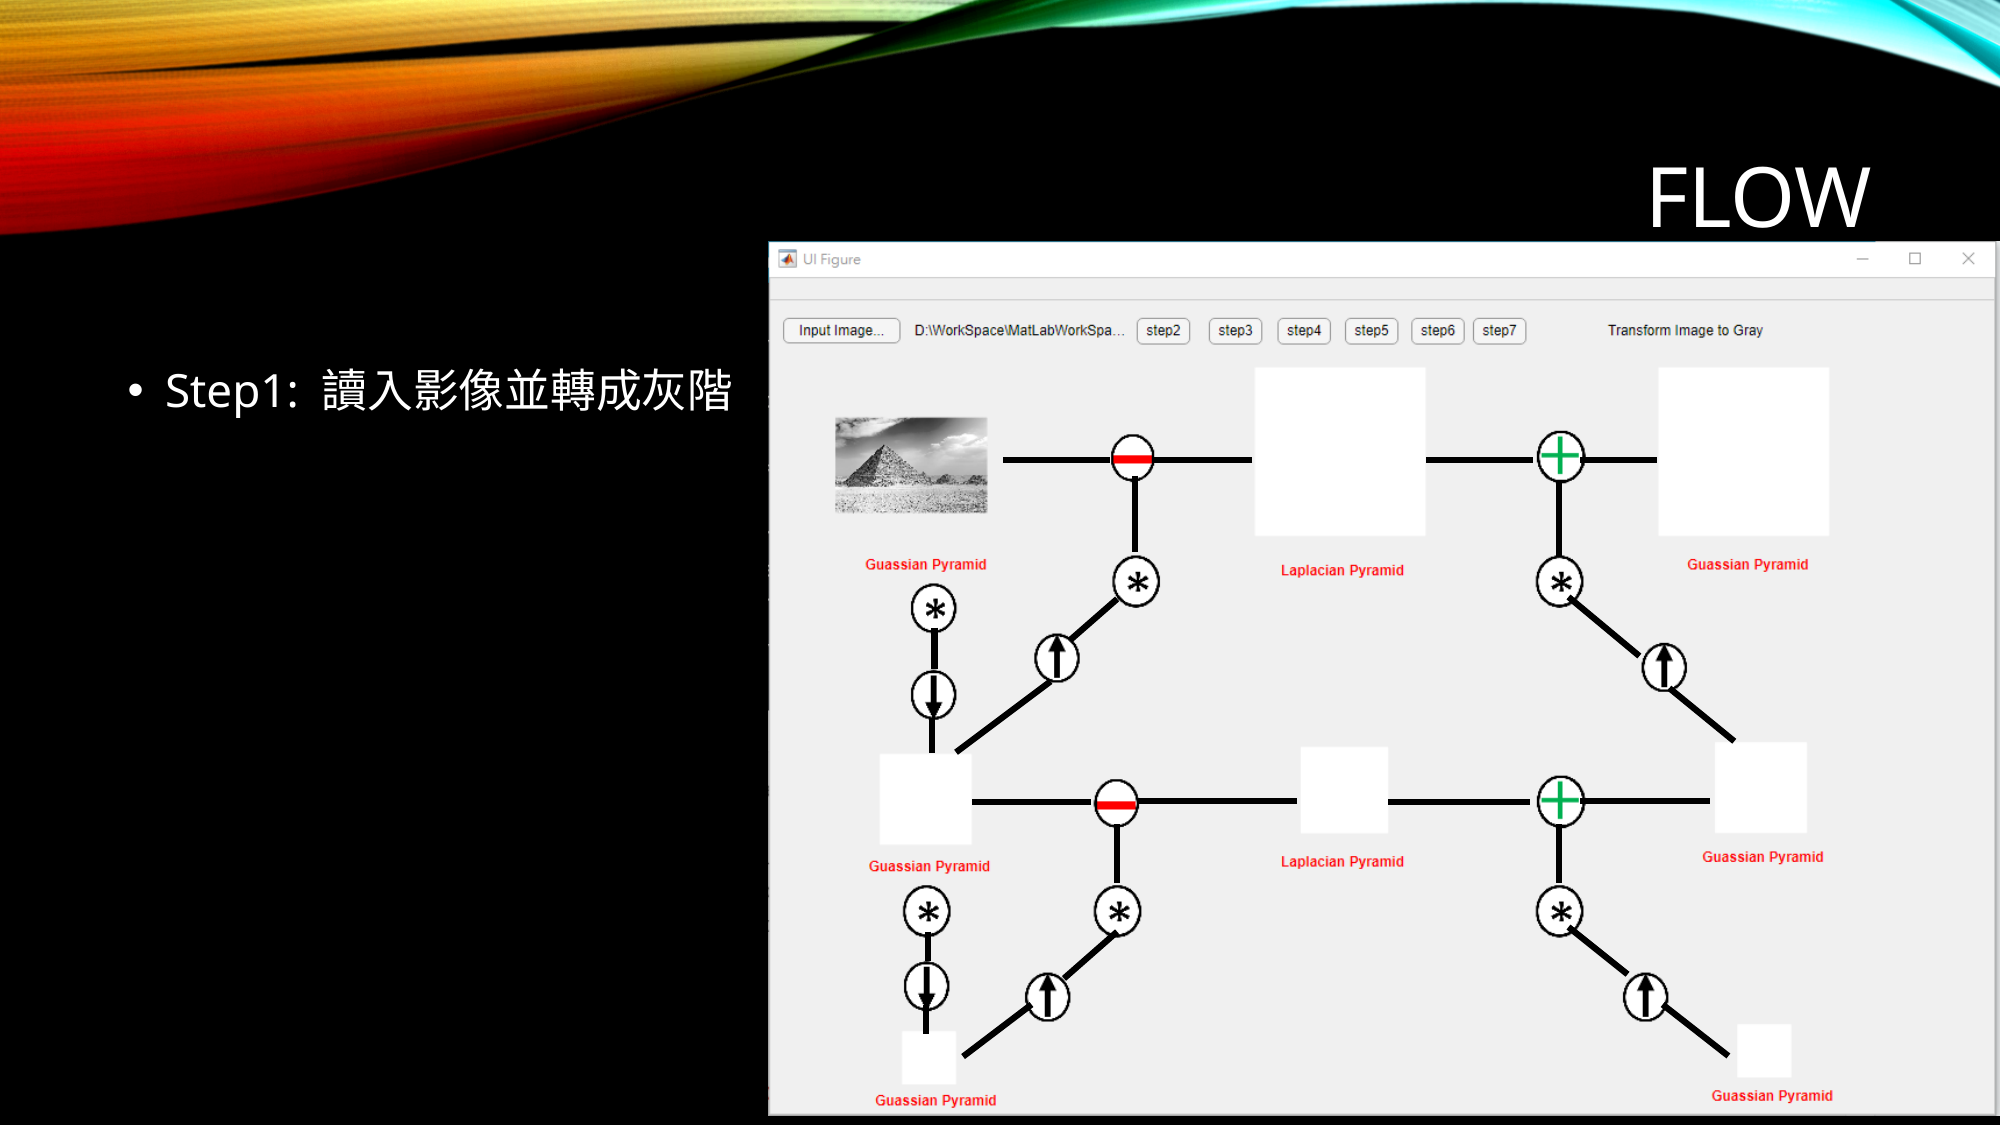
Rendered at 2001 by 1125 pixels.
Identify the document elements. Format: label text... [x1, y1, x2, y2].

picture [0, 0, 2000, 237]
title Flow [474, 94, 1888, 307]
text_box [767, 241, 2000, 1116]
list Step1: 讀入影像並轉成灰階 [112, 360, 750, 1021]
